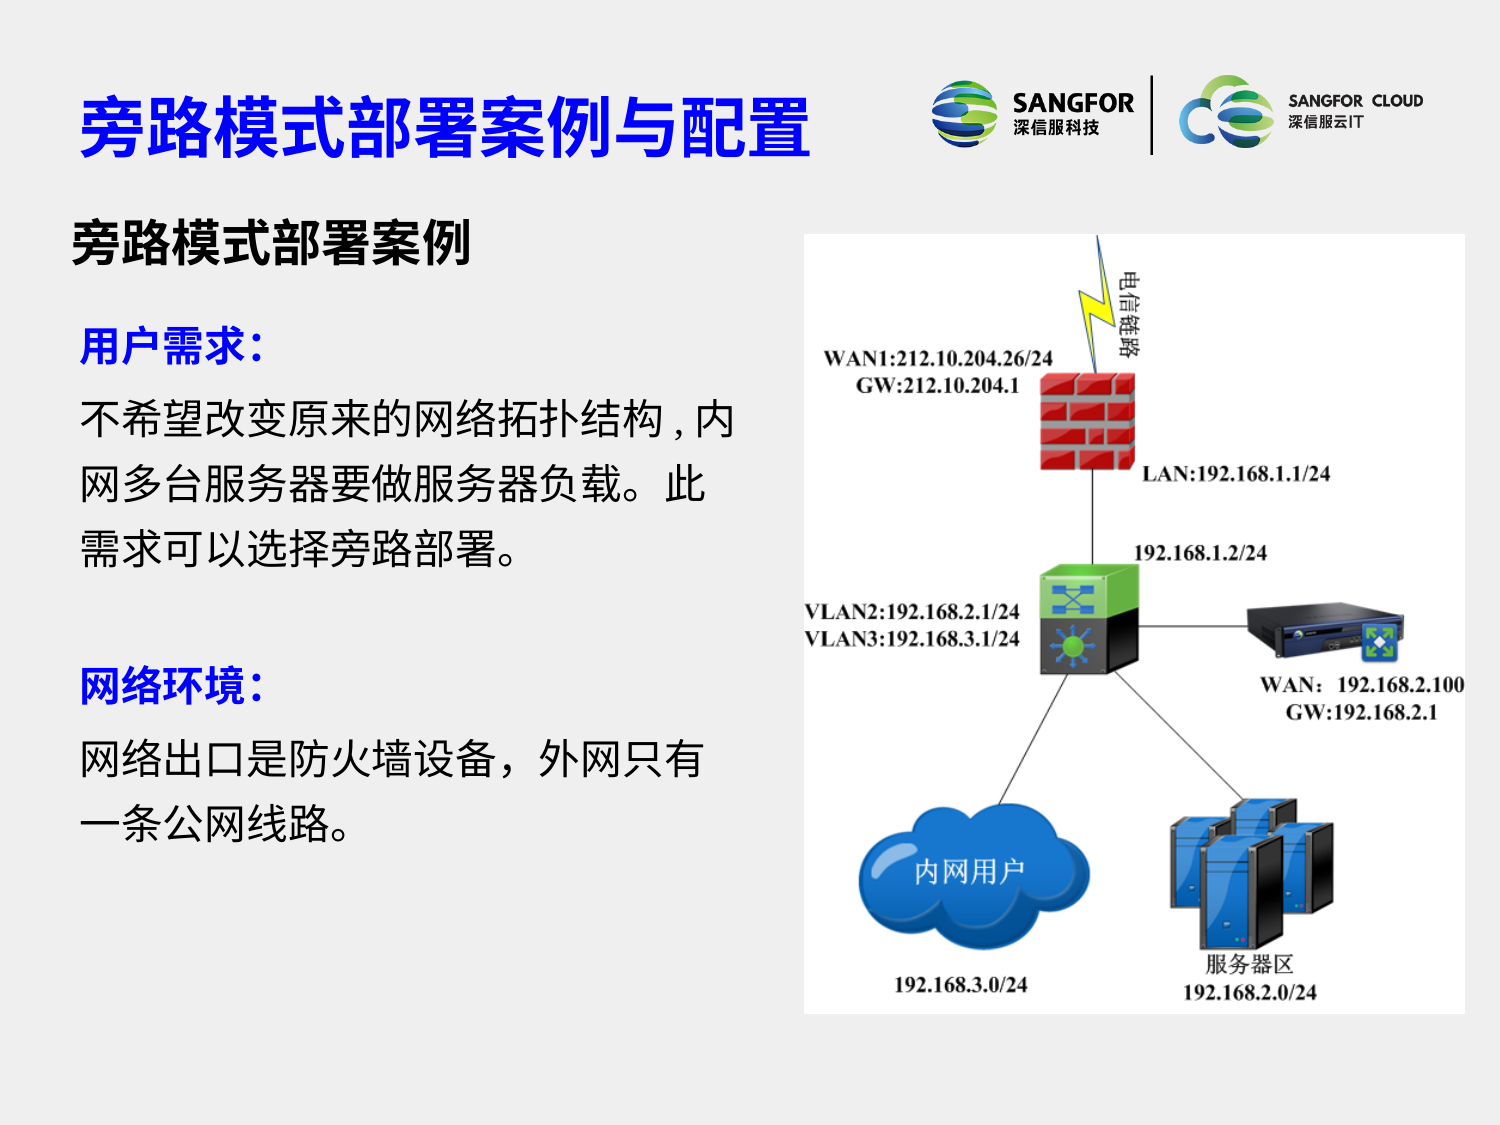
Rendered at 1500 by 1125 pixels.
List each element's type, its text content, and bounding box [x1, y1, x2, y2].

text_box 用户需求： 不希望改变原来的网络拓扑结构,内网多台服务器要做服务器负载。此需求可以选择旁路部署。 网络环境： 网络出口是防火墙设备，外网只有一条公网线路。 [64, 302, 762, 1000]
picture [0, 0, 1500, 1125]
text_box 旁路模式部署案例 [41, 203, 514, 279]
text_box 旁路模式部署案例与配置 [64, 66, 1211, 185]
